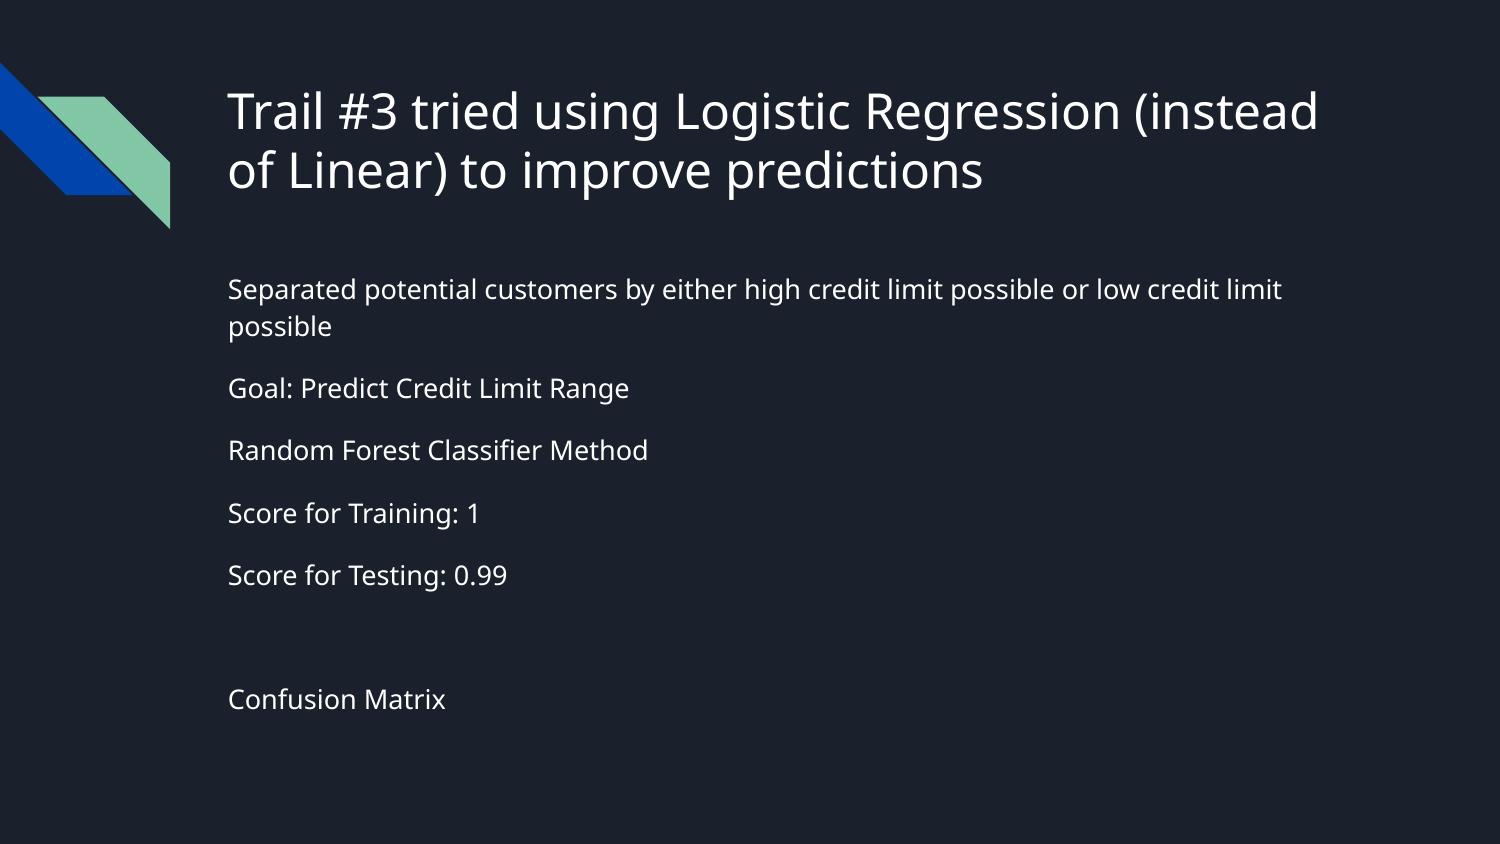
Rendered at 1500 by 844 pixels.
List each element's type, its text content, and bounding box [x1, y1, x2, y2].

list Separated potential customers by either high credit limit possible or low credit limit possible Goal: Predict Credit Limit Range Random Forest Classifier Method Score for Training: 1 Score for Testing: 0.99 Confusion Matrix [212, 252, 1368, 730]
title Trail #3 tried using Logistic Regression (instead of Linear) to improve predictions [212, 64, 1368, 215]
